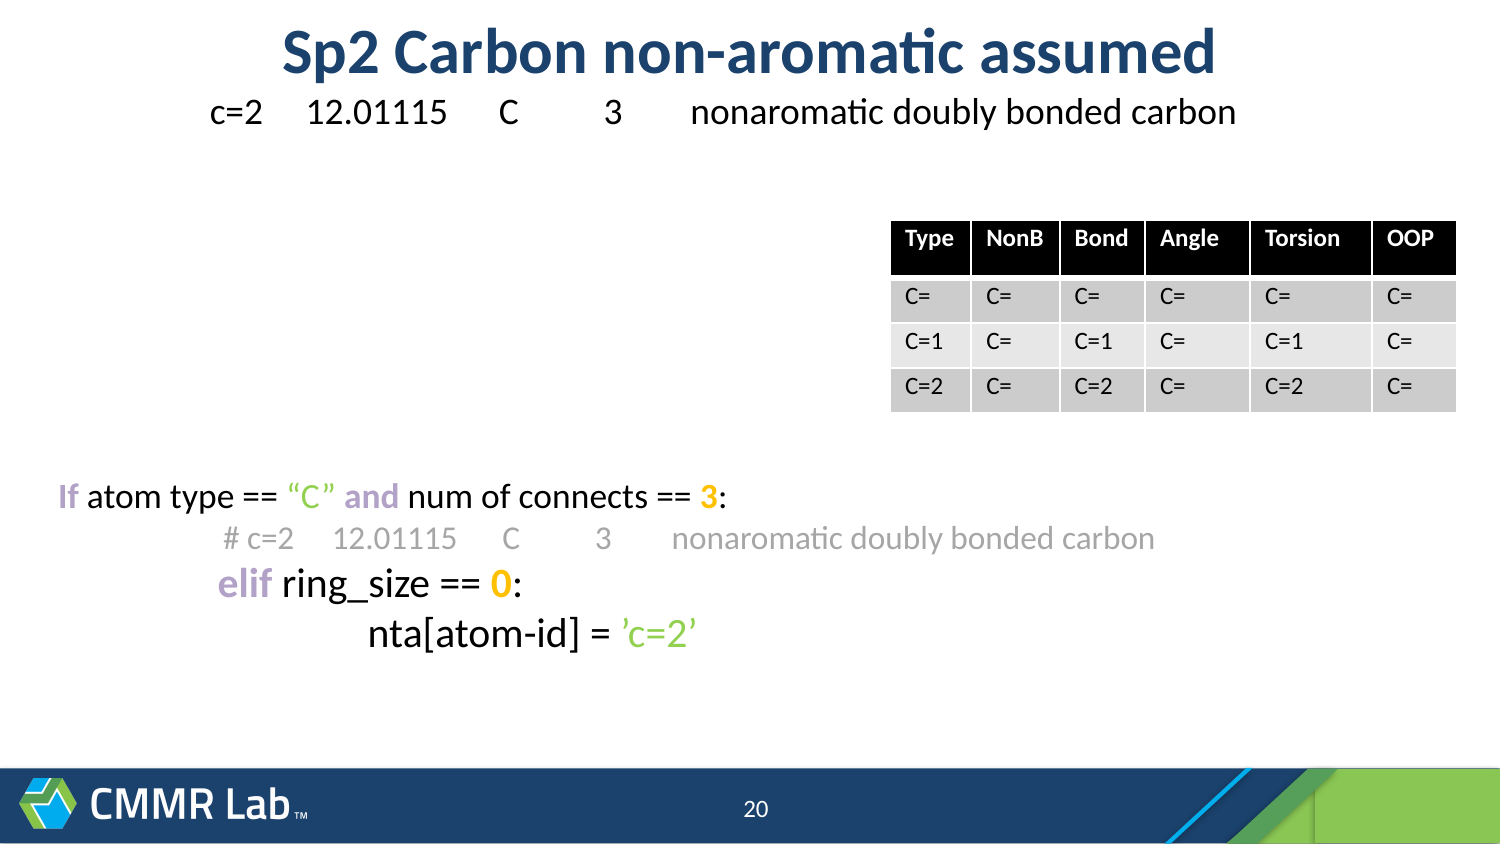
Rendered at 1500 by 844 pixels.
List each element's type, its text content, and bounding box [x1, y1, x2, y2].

table_cell C=2 [891, 369, 970, 412]
table_header Torsion [1251, 221, 1371, 275]
table_header Bond [1061, 221, 1144, 275]
picture [0, 761, 324, 843]
table_cell C= [972, 369, 1059, 412]
table_cell C=1 [1061, 324, 1144, 367]
table_cell C= [972, 281, 1059, 322]
table_cell C= [972, 324, 1059, 367]
table_cell C= [1373, 281, 1456, 322]
table_cell C= [1146, 324, 1249, 367]
title Sp2 Carbon non-aromatic assumed [0, 0, 1500, 94]
table_cell C=2 [1061, 369, 1144, 412]
table_cell C= [1061, 281, 1144, 322]
table_header OOP [1373, 221, 1456, 275]
text_box c=2 12.01115 C 3 nonaromatic doubly bonded carbon [195, 79, 1500, 140]
slide_number 20 [581, 784, 932, 830]
table_cell C=2 [1251, 369, 1371, 412]
text_box If atom type == “C” and num of connects == 3: # c=2 12.01115 C 3 nonaromatic doubly bonded carbon elif ring_size == 0: nta[atom-id] = ’c=2’ [43, 466, 1445, 664]
table_cell C= [1146, 281, 1249, 322]
table_cell C=1 [891, 324, 970, 367]
table_cell C= [1146, 369, 1249, 412]
table_cell C=1 [1251, 324, 1371, 367]
table_cell C= [1373, 369, 1456, 412]
table_header Angle [1146, 221, 1249, 275]
table_header NonB [972, 221, 1059, 275]
table_cell C= [1373, 324, 1456, 367]
table_cell C= [1251, 281, 1371, 322]
table_cell C= [891, 281, 970, 322]
table_header Type [891, 221, 970, 275]
